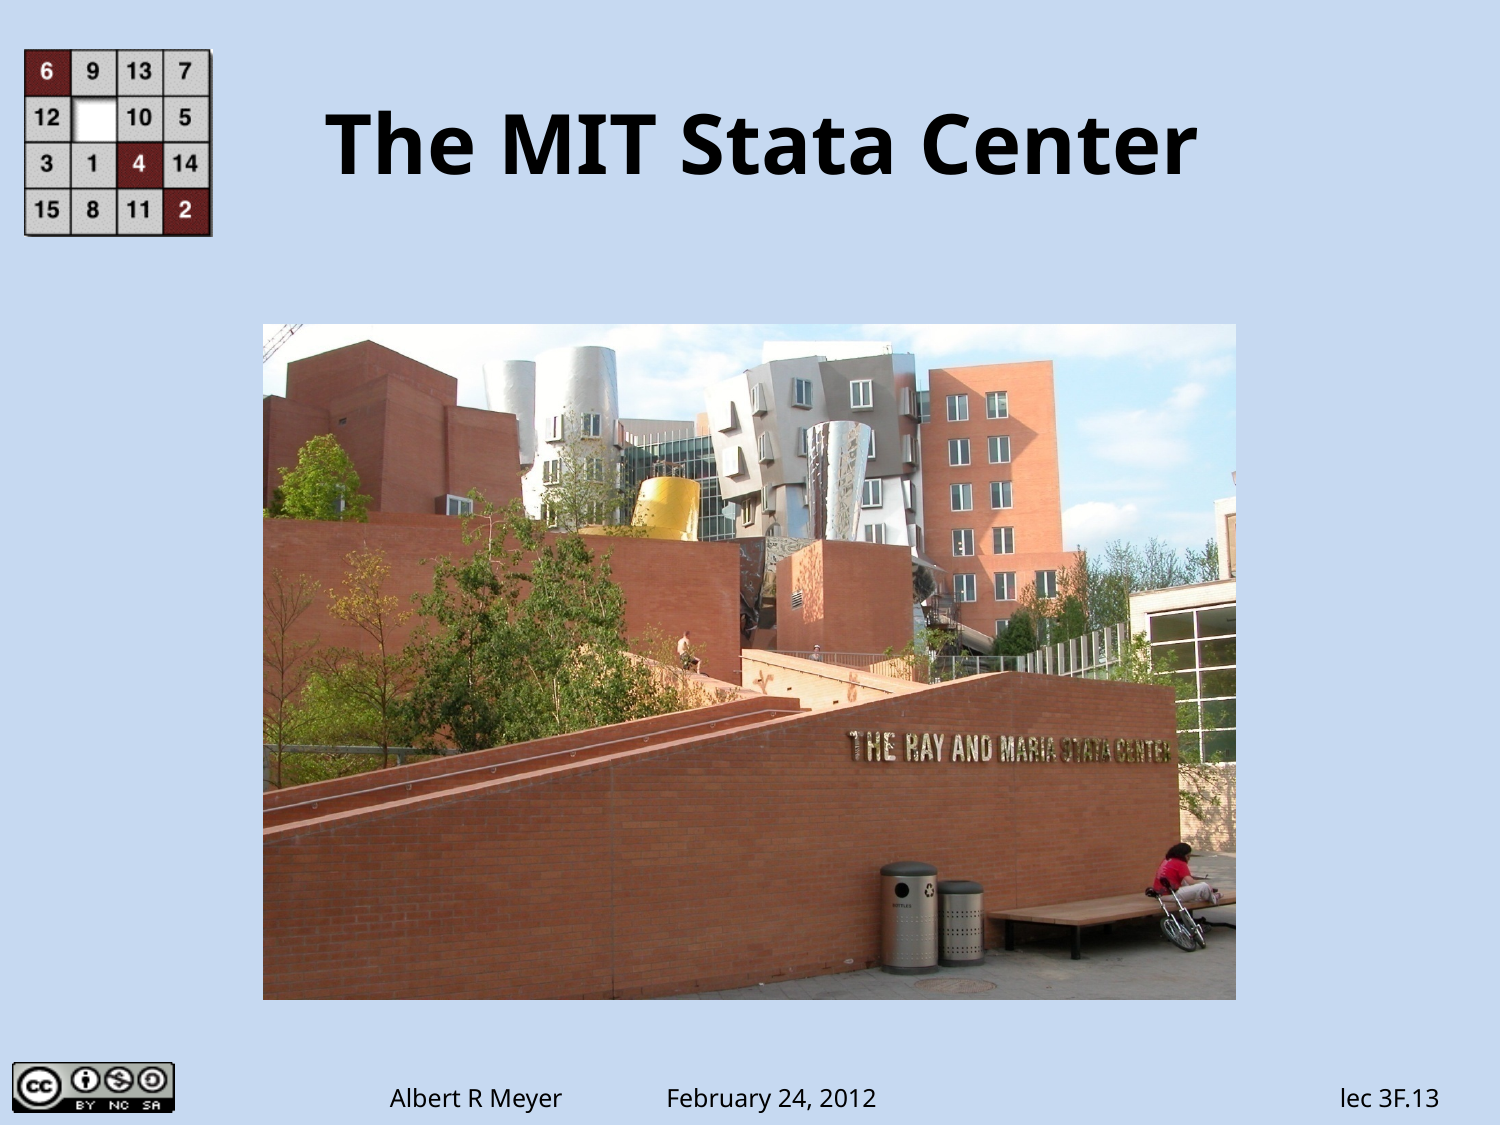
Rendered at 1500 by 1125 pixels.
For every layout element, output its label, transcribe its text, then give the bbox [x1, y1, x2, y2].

picture [24, 49, 213, 237]
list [263, 324, 1237, 1001]
picture [12, 1062, 175, 1113]
title The MIT Stata Center [237, 45, 1288, 238]
